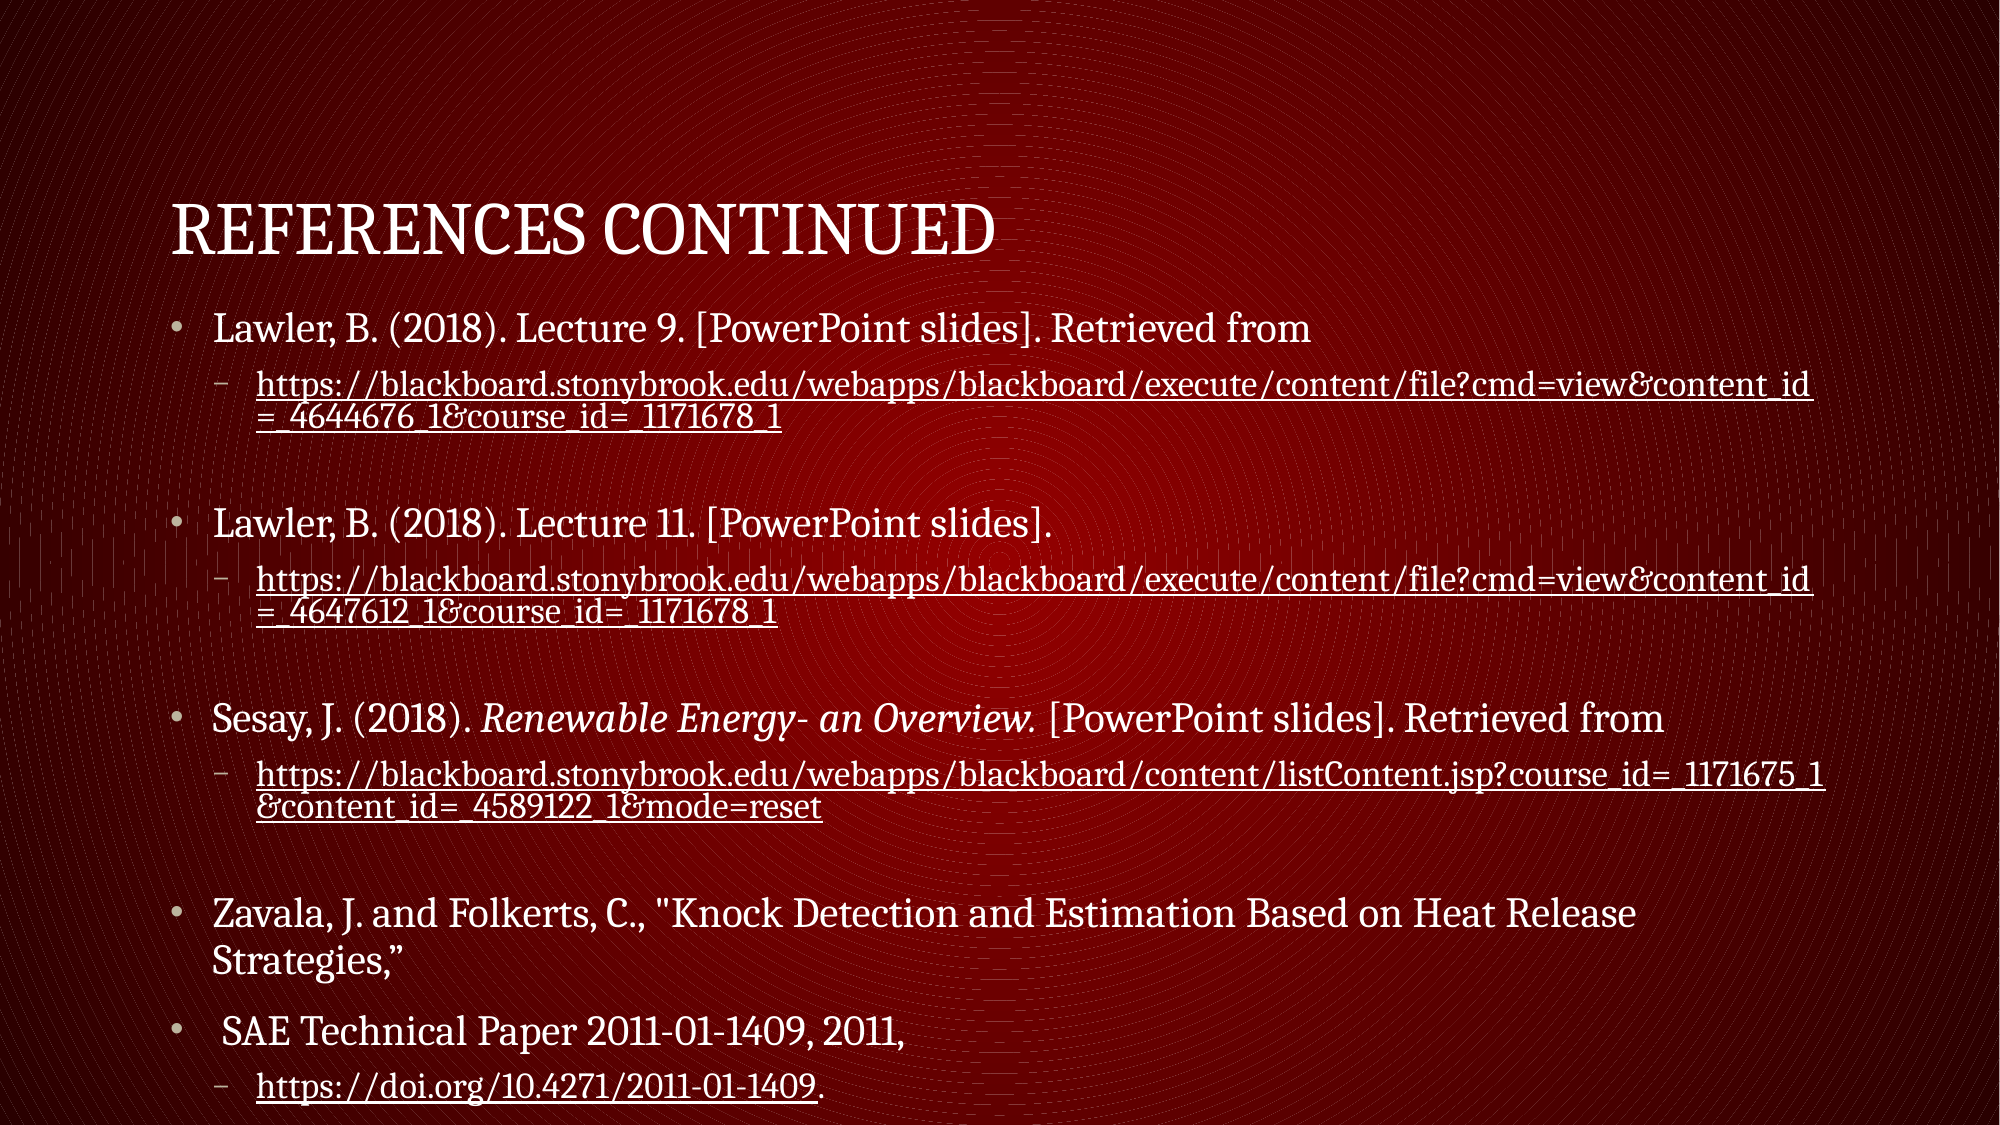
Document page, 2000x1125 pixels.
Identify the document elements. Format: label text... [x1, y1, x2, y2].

title References continued [149, 79, 1850, 280]
list Lawler, B. (2018). Lecture 9. [PowerPoint slides]. Retrieved from https://blackboard.stonybrook.edu/webapps/blackboard/execute/content/file?cmd=view&content_id=_4644676_1&course_id=_1171678_1 Lawler, B. (2018). Lecture 11. [PowerPoint slides]. https://blackboard.stonybrook.edu/webapps/blackboard/execute/content/file?cmd=view&content_id=_4647612_1&course_id=_1171678_1 Sesay, J. (2018). Renewable Energy- an Overview. [PowerPoint slides]. Retrieved from https://blackboard.stonybrook.edu/webapps/blackboard/content/listContent.jsp?course_id=_1171675_1&content_id=_4589122_1&mode=reset Zavala, J. and Folkerts, C., "Knock Detection and Estimation Based on Heat Release Strategies,” SAE Technical Paper 2011-01-1409, 2011, https://doi.org/10.4271/2011-01-1409. [149, 295, 1850, 1030]
